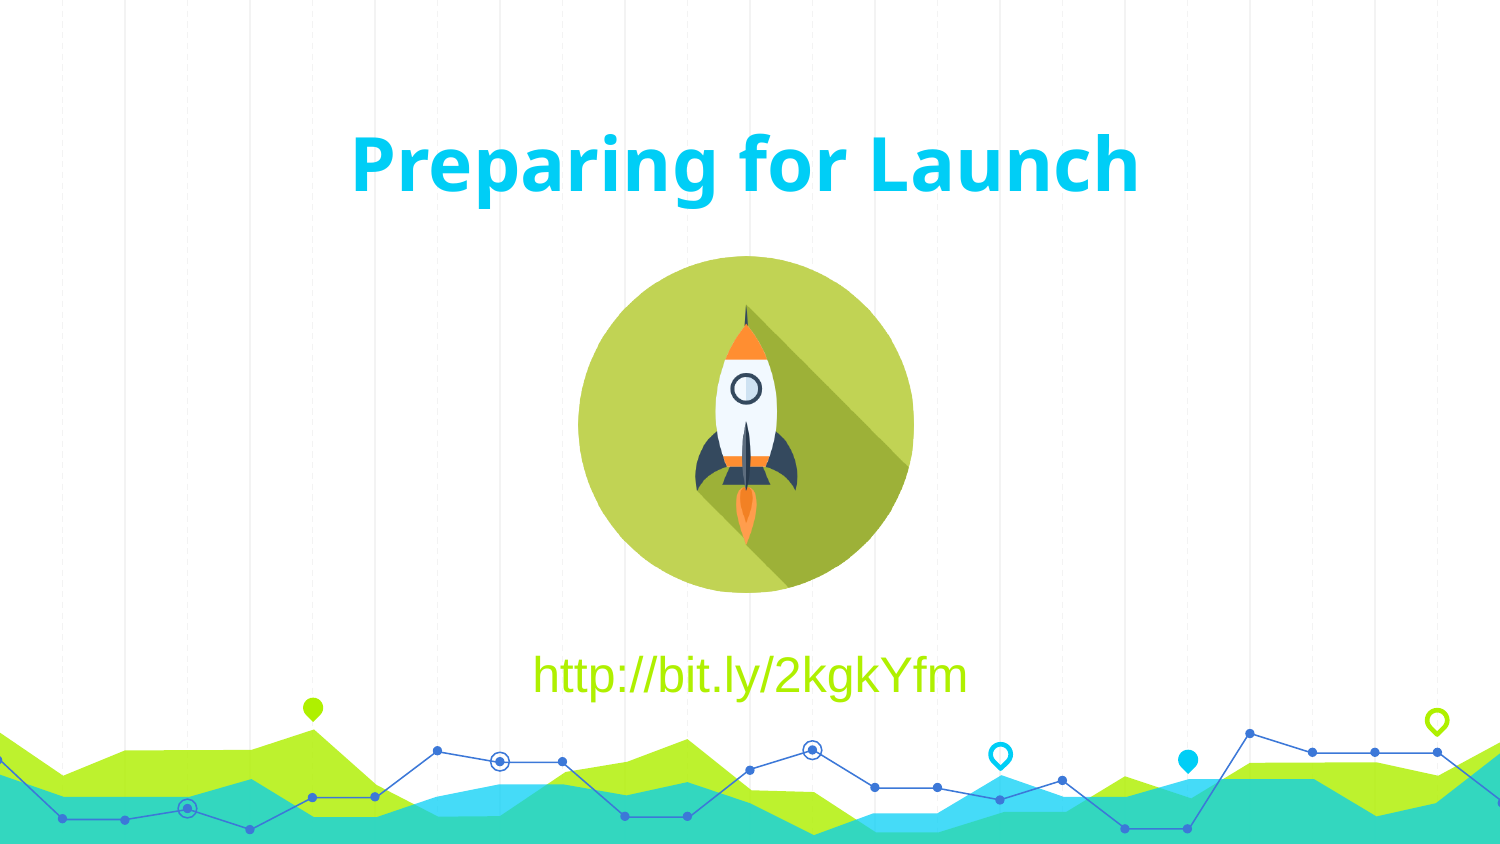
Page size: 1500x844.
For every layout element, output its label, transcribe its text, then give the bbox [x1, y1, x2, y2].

picture [577, 256, 914, 593]
title Preparing for Launch [171, 103, 1320, 222]
text_box http://bit.ly/2kgkYfm [437, 627, 1064, 708]
